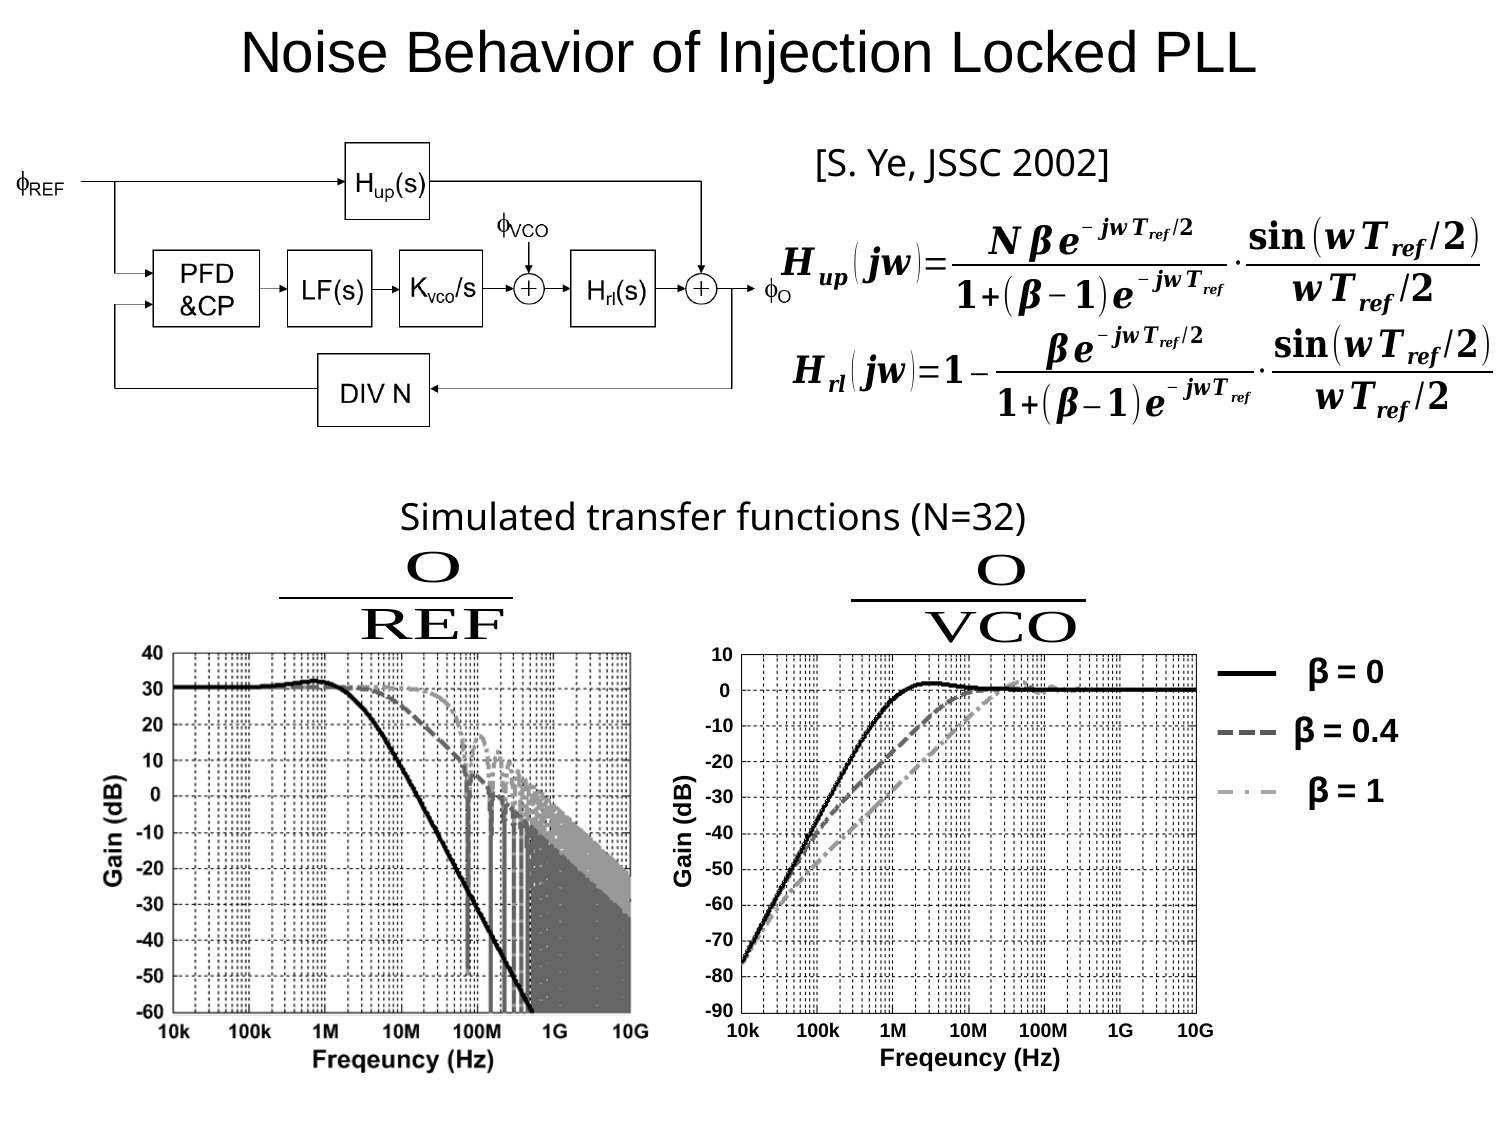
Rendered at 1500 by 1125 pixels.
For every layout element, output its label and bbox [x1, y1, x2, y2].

picture [663, 639, 1400, 1077]
text_box [385, 485, 1042, 546]
picture [0, 142, 808, 427]
text_box [799, 131, 1126, 191]
picture [94, 638, 650, 1075]
text_box [0, 6, 1500, 92]
